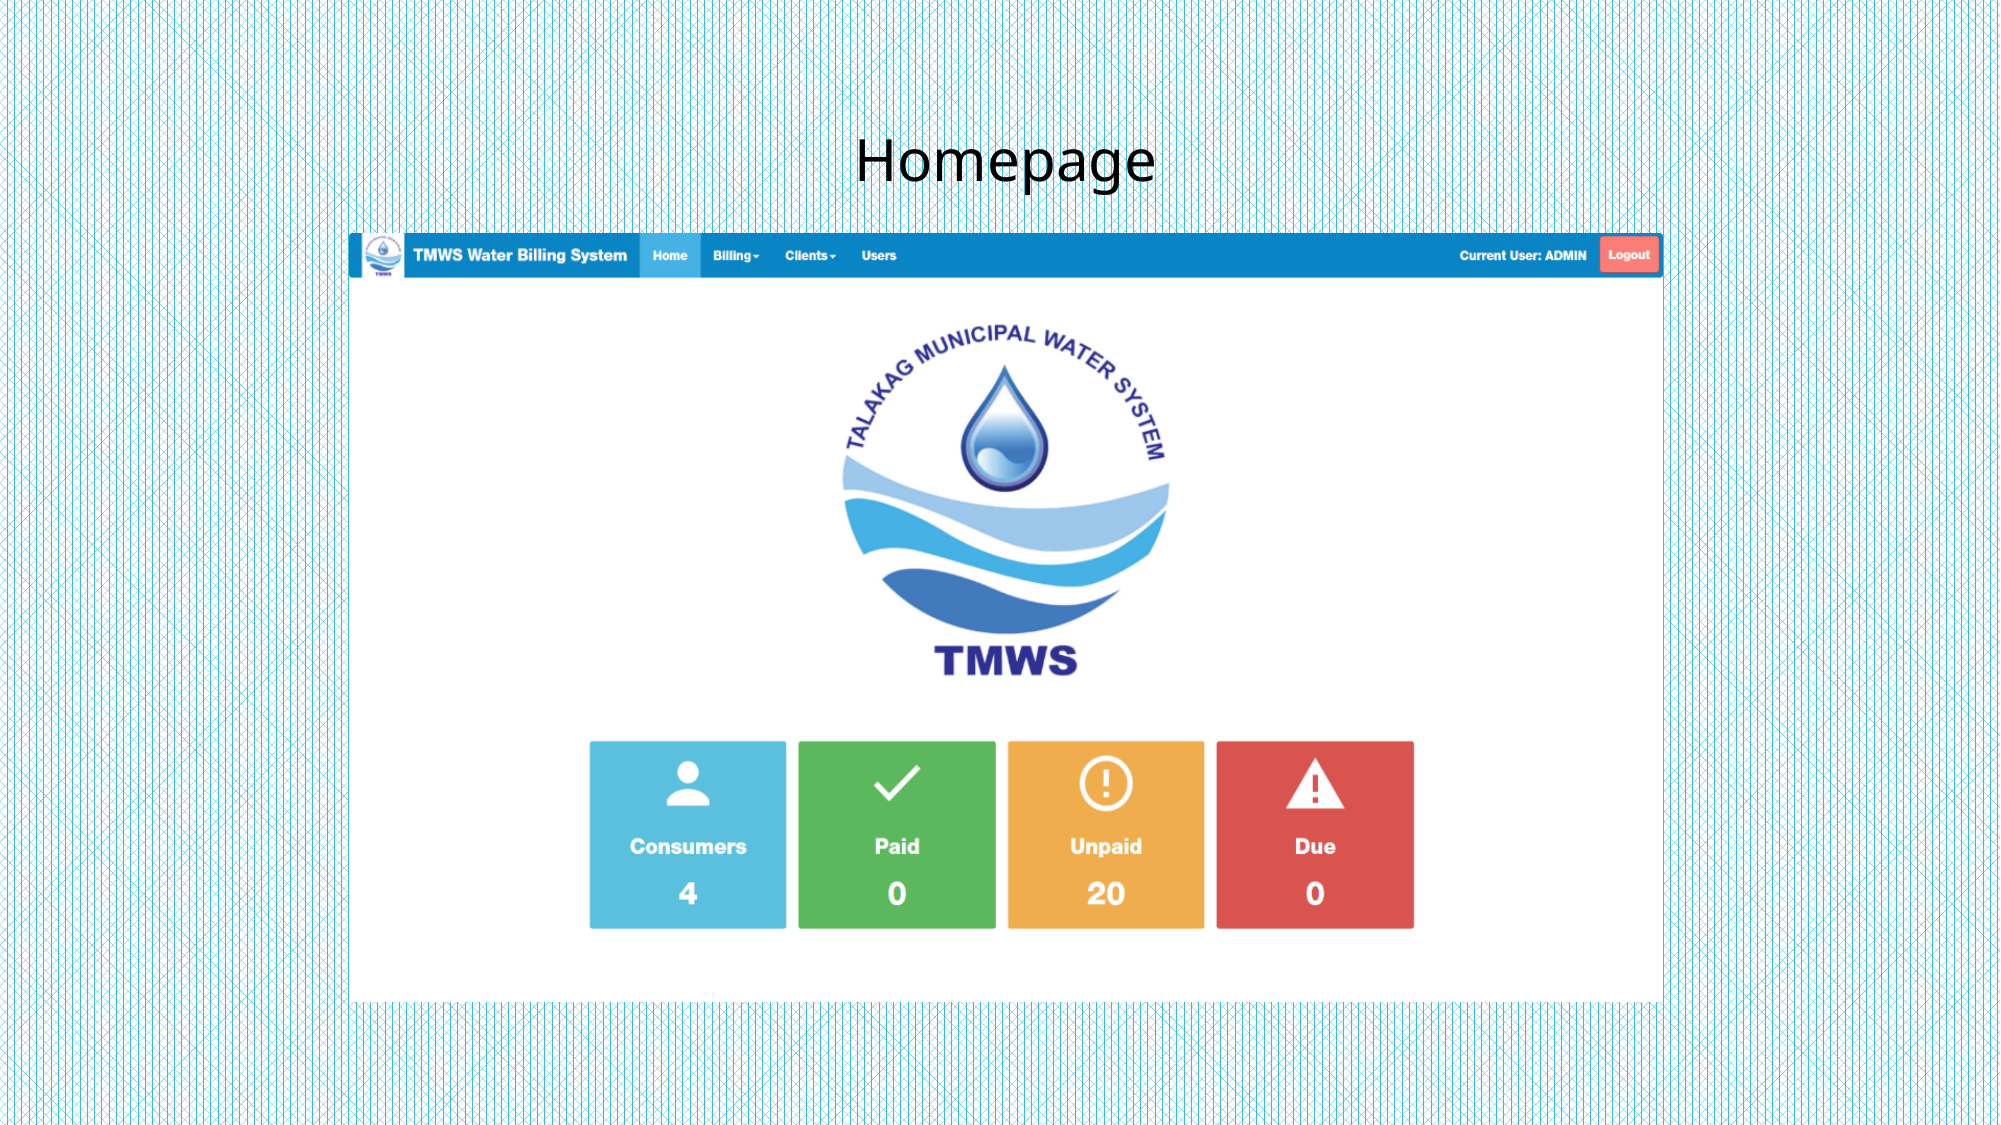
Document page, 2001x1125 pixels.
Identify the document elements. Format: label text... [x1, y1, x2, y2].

picture [413, 249, 462, 261]
picture [468, 249, 513, 261]
picture [605, 252, 627, 261]
picture [1600, 236, 1659, 273]
picture [863, 251, 896, 260]
picture [786, 251, 827, 260]
picture [1546, 251, 1586, 260]
picture [714, 251, 751, 262]
picture [1461, 251, 1500, 260]
picture [572, 249, 603, 263]
picture [1510, 251, 1541, 260]
picture [349, 233, 1663, 1003]
text_box Homepage [775, 115, 1237, 201]
picture [518, 249, 565, 263]
